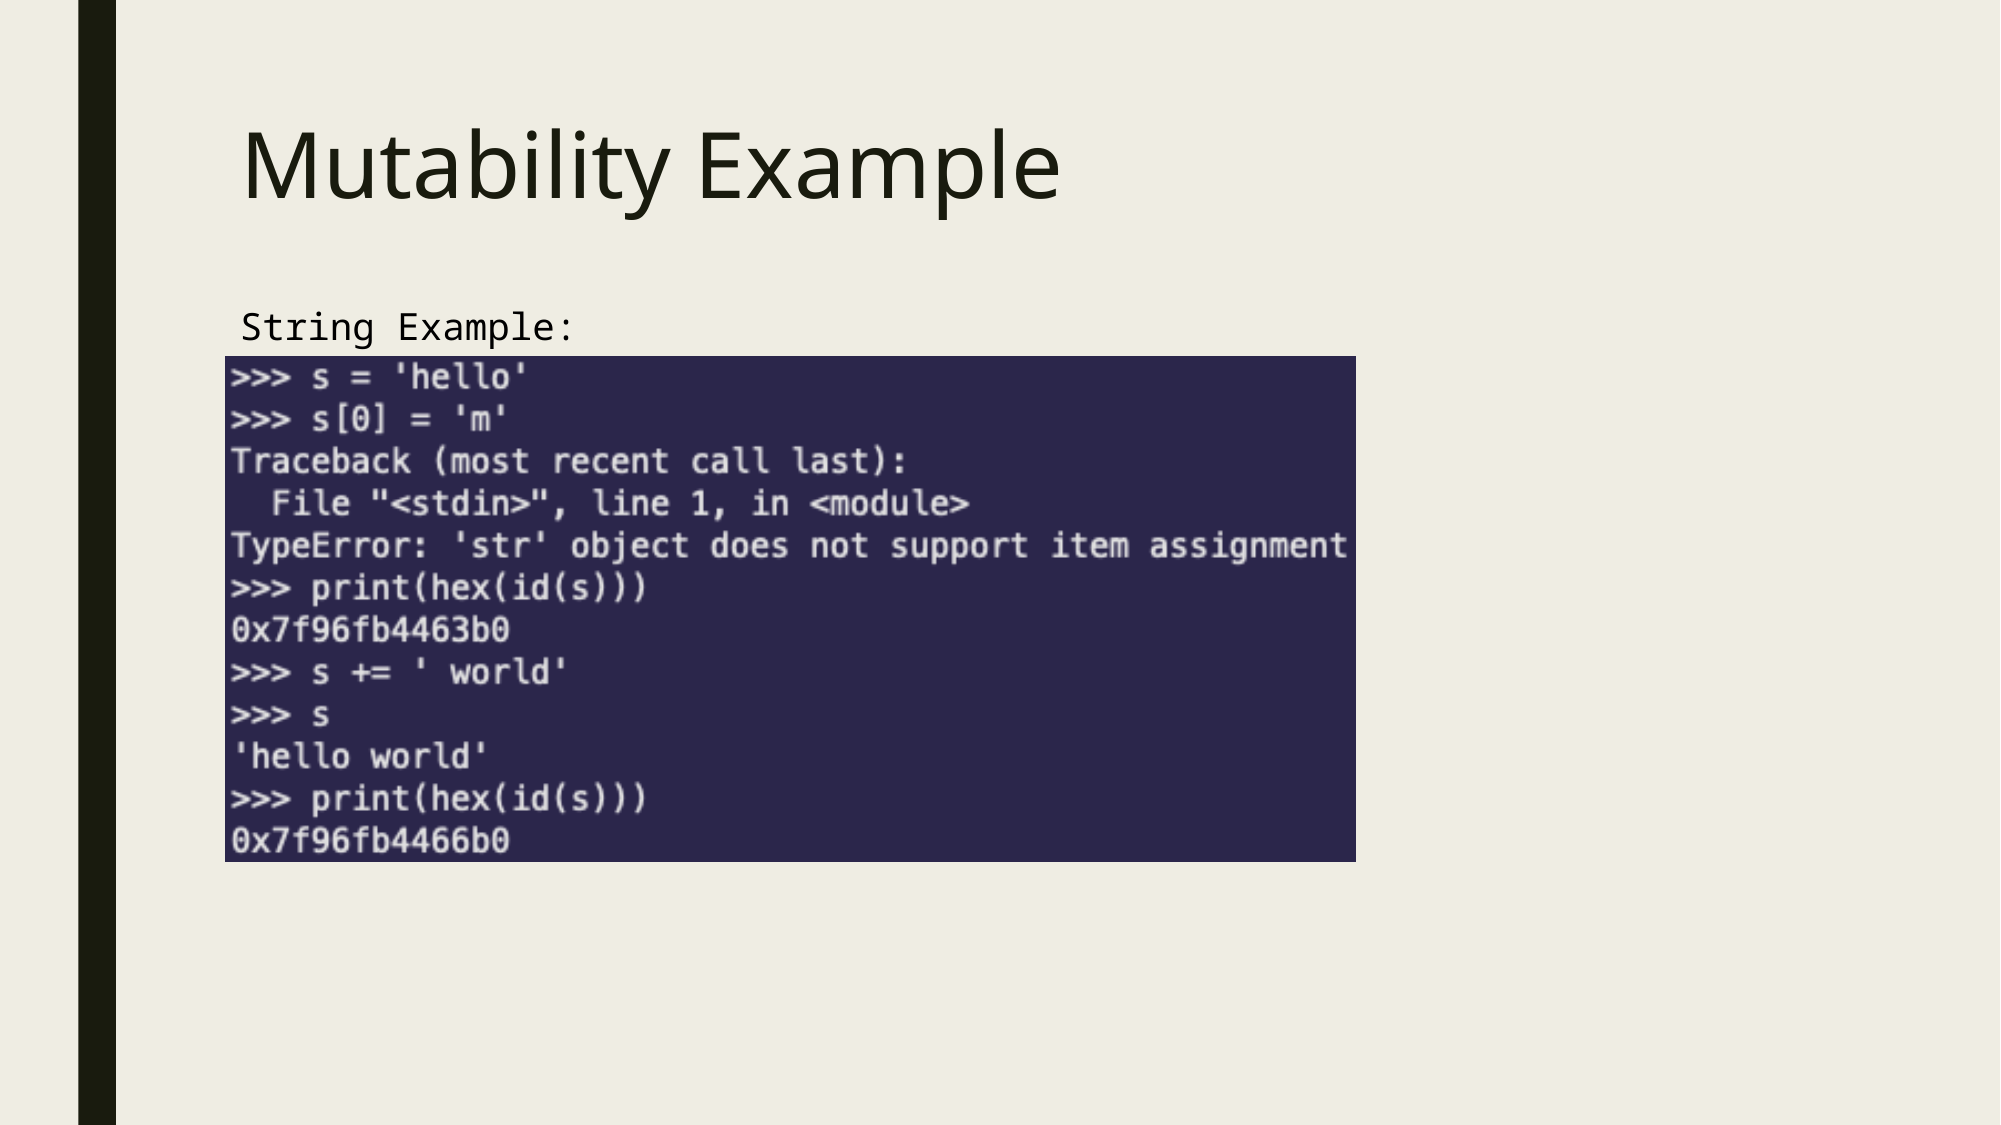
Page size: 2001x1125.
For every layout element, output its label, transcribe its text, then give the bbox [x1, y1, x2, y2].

title Mutability Example [225, 112, 1800, 357]
text_box String Example: [225, 295, 636, 356]
picture [224, 356, 1356, 862]
